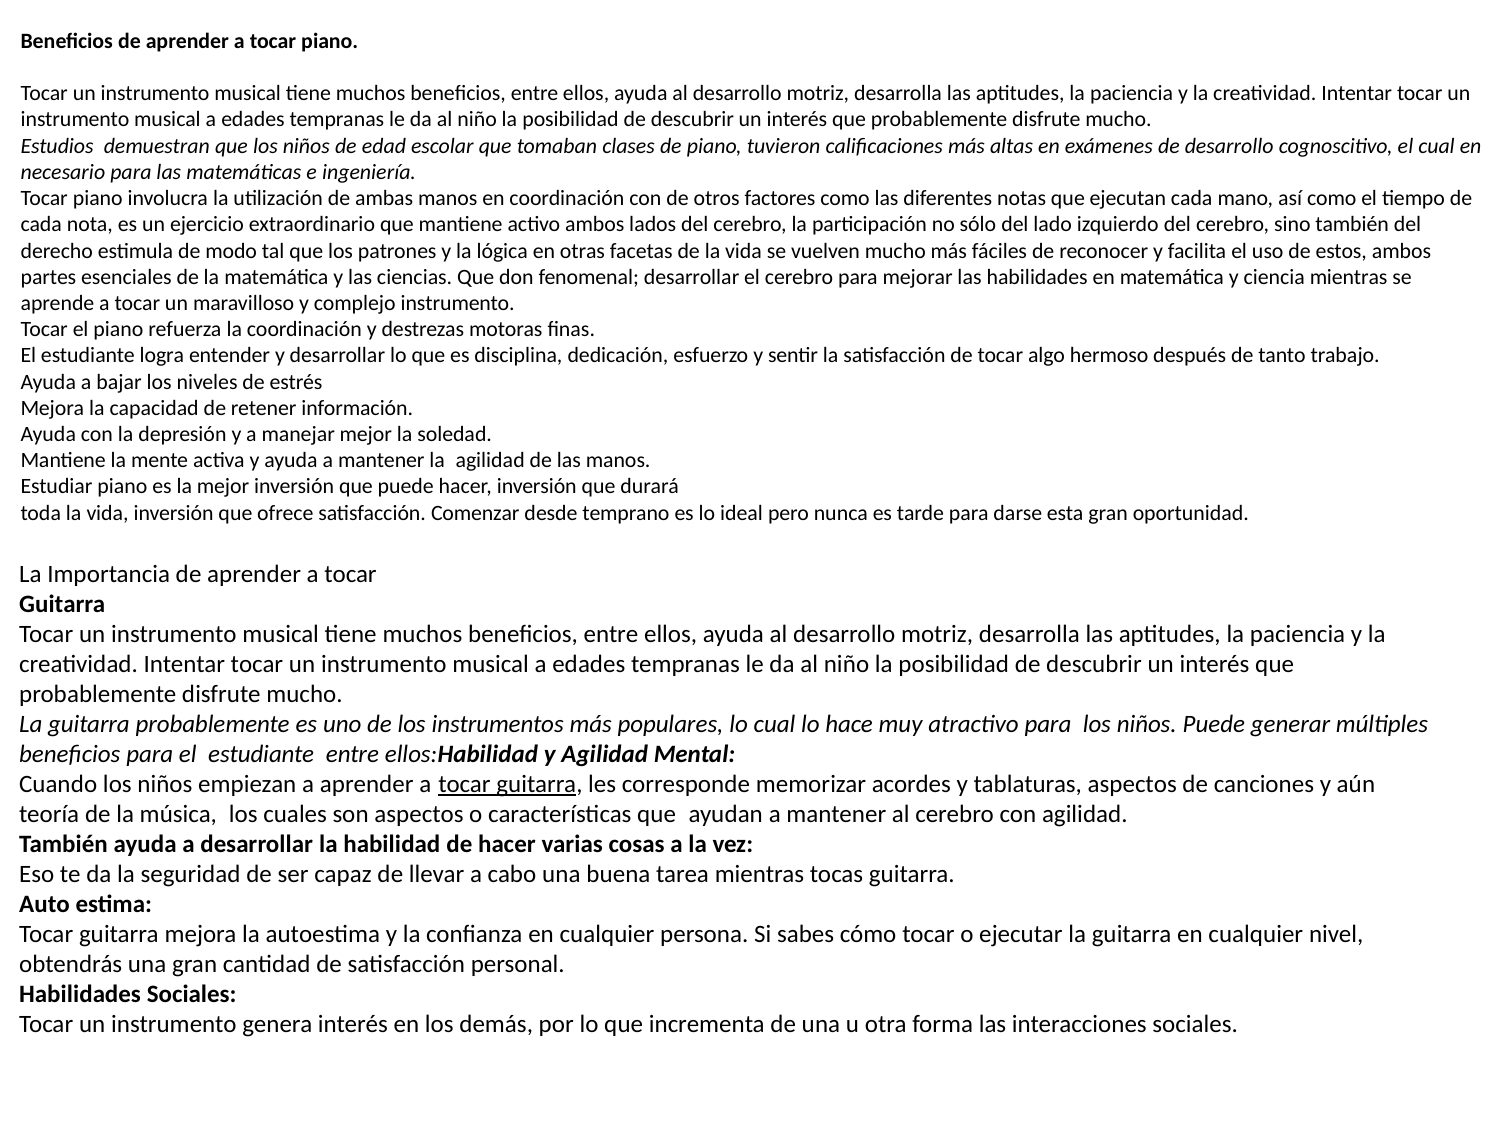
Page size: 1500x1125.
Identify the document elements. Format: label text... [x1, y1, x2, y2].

text_box Beneficios de aprender a tocar piano. Tocar un instrumento musical tiene muchos beneficios, entre ellos, ayuda al desarrollo motriz, desarrolla las aptitudes, la paciencia y la creatividad. Intentar tocar un instrumento musical a edades tempranas le da al niño la posibilidad de descubrir un interés que probablemente disfrute mucho. Estudios demuestran que los niños de edad escolar que tomaban clases de piano, tuvieron calificaciones más altas en exámenes de desarrollo cognoscitivo, el cual en necesario para las matemáticas e ingeniería. Tocar piano involucra la utilización de ambas manos en coordinación con de otros factores como las diferentes notas que ejecutan cada mano, así como el tiempo de cada nota, es un ejercicio extraordinario que mantiene activo ambos lados del cerebro, la participación no sólo del lado izquierdo del cerebro, sino también del derecho estimula de modo tal que los patrones y la lógica en otras facetas de la vida se vuelven mucho más fáciles de reconocer y facilita el uso de estos, ambos partes esenciales de la matemática y las ciencias. Que don fenomenal; desarrollar el cerebro para mejorar las habilidades en matemática y ciencia mientras se aprende a tocar un maravilloso y complejo instrumento. Tocar el piano refuerza la coordinación y destrezas motoras finas. El estudiante logra entender y desarrollar lo que es disciplina, dedicación, esfuerzo y sentir la satisfacción de tocar algo hermoso después de tanto trabajo. Ayuda a bajar los niveles de estrés Mejora la capacidad de retener información. Ayuda con la depresión y a manejar mejor la soledad. Mantiene la mente activa y ayuda a mantener la agilidad de las manos. Estudiar piano es la mejor inversión que puede hacer, inversión que durará toda la vida, inversión que ofrece satisfacción. Comenzar desde temprano es lo ideal pero nunca es tarde para darse esta gran oportunidad. [5, 19, 1500, 532]
text_box La Importancia de aprender a tocar Guitarra Tocar un instrumento musical tiene muchos beneficios, entre ellos, ayuda al desarrollo motriz, desarrolla las aptitudes, la paciencia y la creatividad. Intentar tocar un instrumento musical a edades tempranas le da al niño la posibilidad de descubrir un interés que probablemente disfrute mucho. La guitarra probablemente es uno de los instrumentos más populares, lo cual lo hace muy atractivo para los niños. Puede generar múltiples beneficios para el estudiante entre ellos:Habilidad y Agilidad Mental: Cuando los niños empiezan a aprender a tocar guitarra, les corresponde memorizar acordes y tablaturas, aspectos de canciones y aún teoría de la música, los cuales son aspectos o características que ayudan a mantener al cerebro con agilidad. También ayuda a desarrollar la habilidad de hacer varias cosas a la vez: Eso te da la seguridad de ser capaz de llevar a cabo una buena tarea mientras tocas guitarra. Auto estima: Tocar guitarra mejora la autoestima y la confianza en cualquier persona. Si sabes cómo tocar o ejecutar la guitarra en cualquier nivel, obtendrás una gran cantidad de satisfacción personal. Habilidades Sociales: Tocar un instrumento genera interés en los demás, por lo que incrementa de una u otra forma las interacciones sociales. [4, 550, 1458, 1045]
